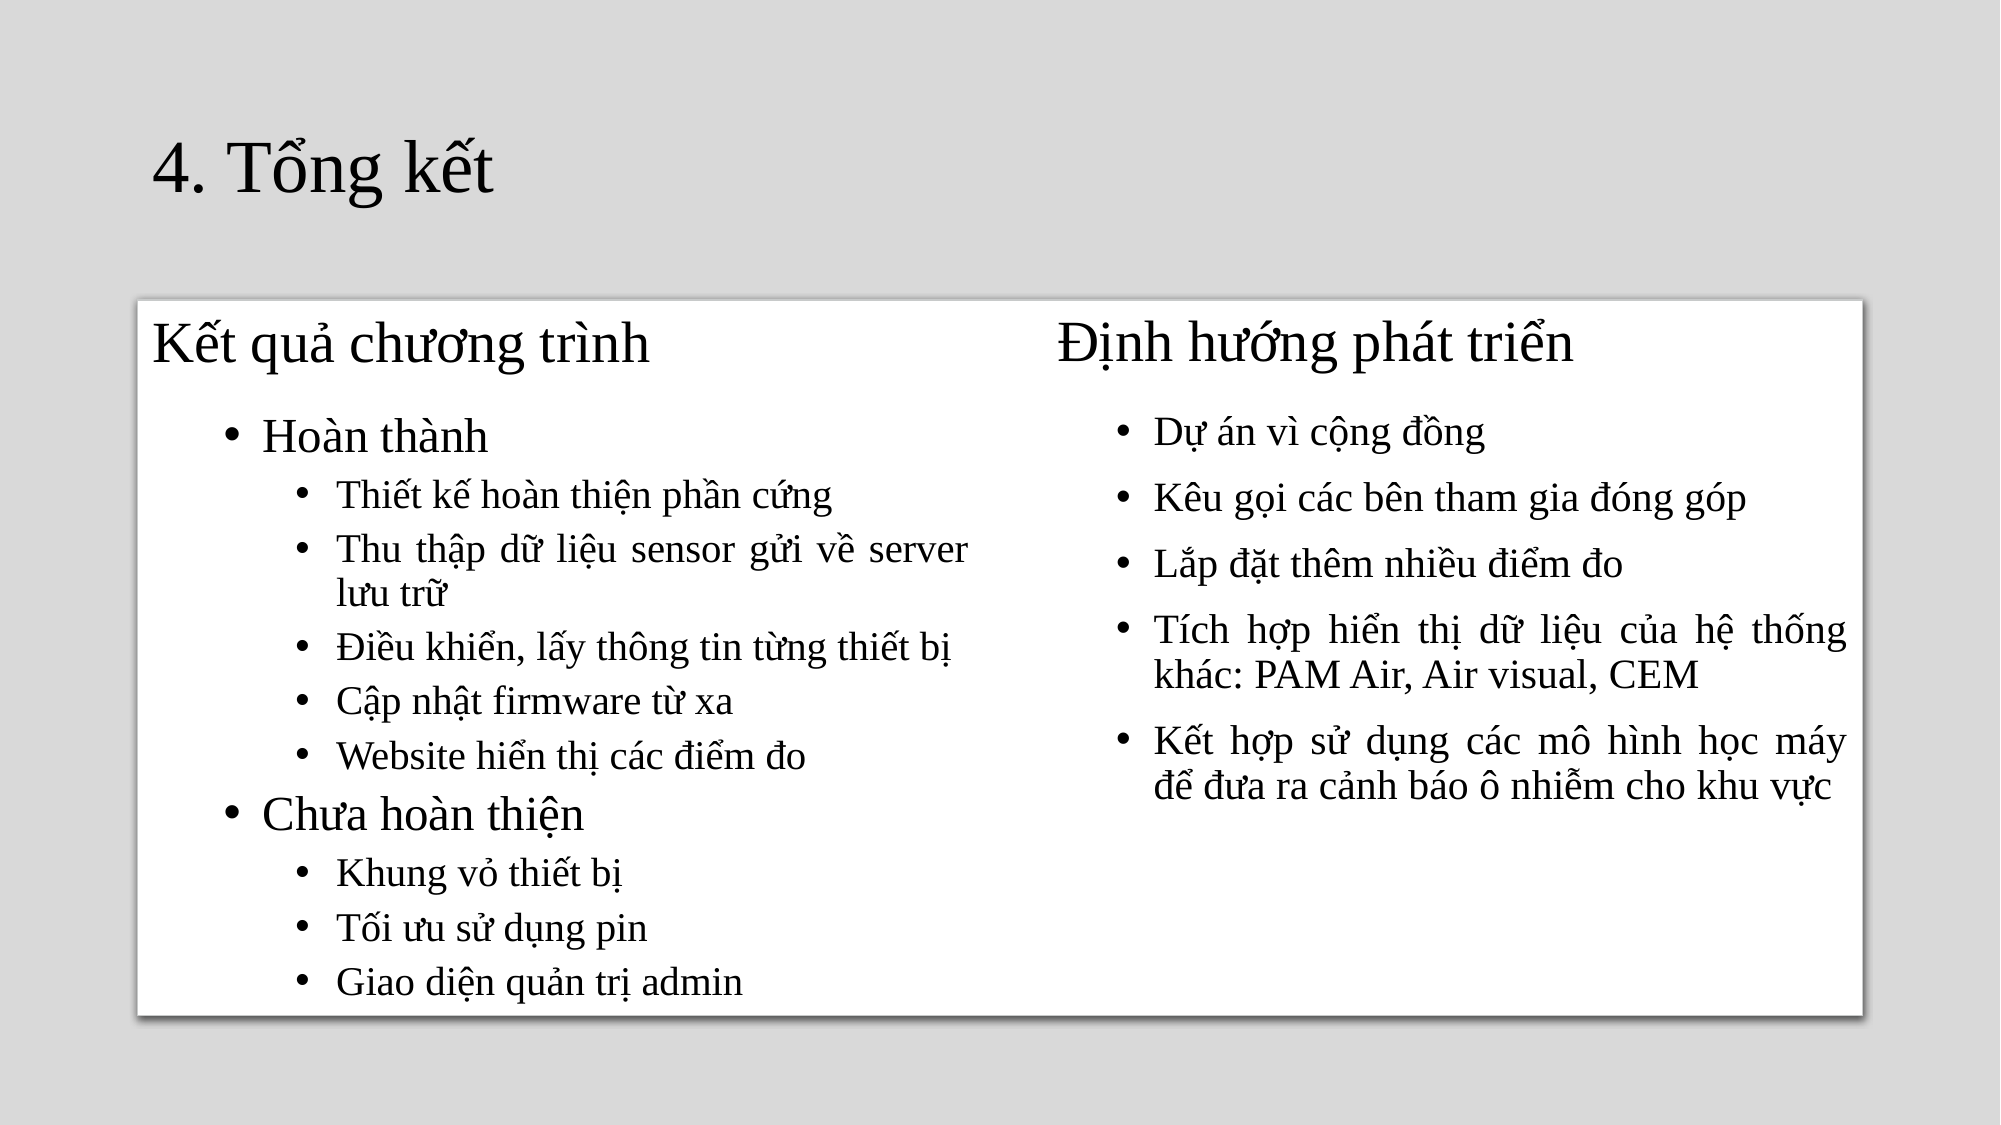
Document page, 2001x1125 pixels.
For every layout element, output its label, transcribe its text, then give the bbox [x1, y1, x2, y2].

text_box Hoàn thành Thiết kế hoàn thiện phần cứng Thu thập dữ liệu sensor gửi về server lưu trữ Điều khiển, lấy thông tin từng thiết bị Cập nhật firmware từ xa Website hiển thị các điểm đo Chưa hoàn thiện Khung vỏ thiết bị Tối ưu sử dụng pin Giao diện quản trị admin [137, 402, 984, 1044]
text_box Định hướng phát triển [1042, 304, 1804, 440]
text_box Dự án vì cộng đồng Kêu gọi các bên tham gia đóng góp Lắp đặt thêm nhiều điểm đo Tích hợp hiển thị dữ liệu của hệ thống khác: PAM Air, Air visual, CEM Kết hợp sử dụng các mô hình học máy để đưa ra cảnh báo ô nhiễm cho khu vực [1101, 402, 1863, 1044]
text_box [0, 0, 2000, 1125]
title 4. Tổng kết [137, 59, 1863, 278]
text_box [136, 299, 1863, 1017]
text_box Kết quả chương trình [137, 304, 984, 402]
